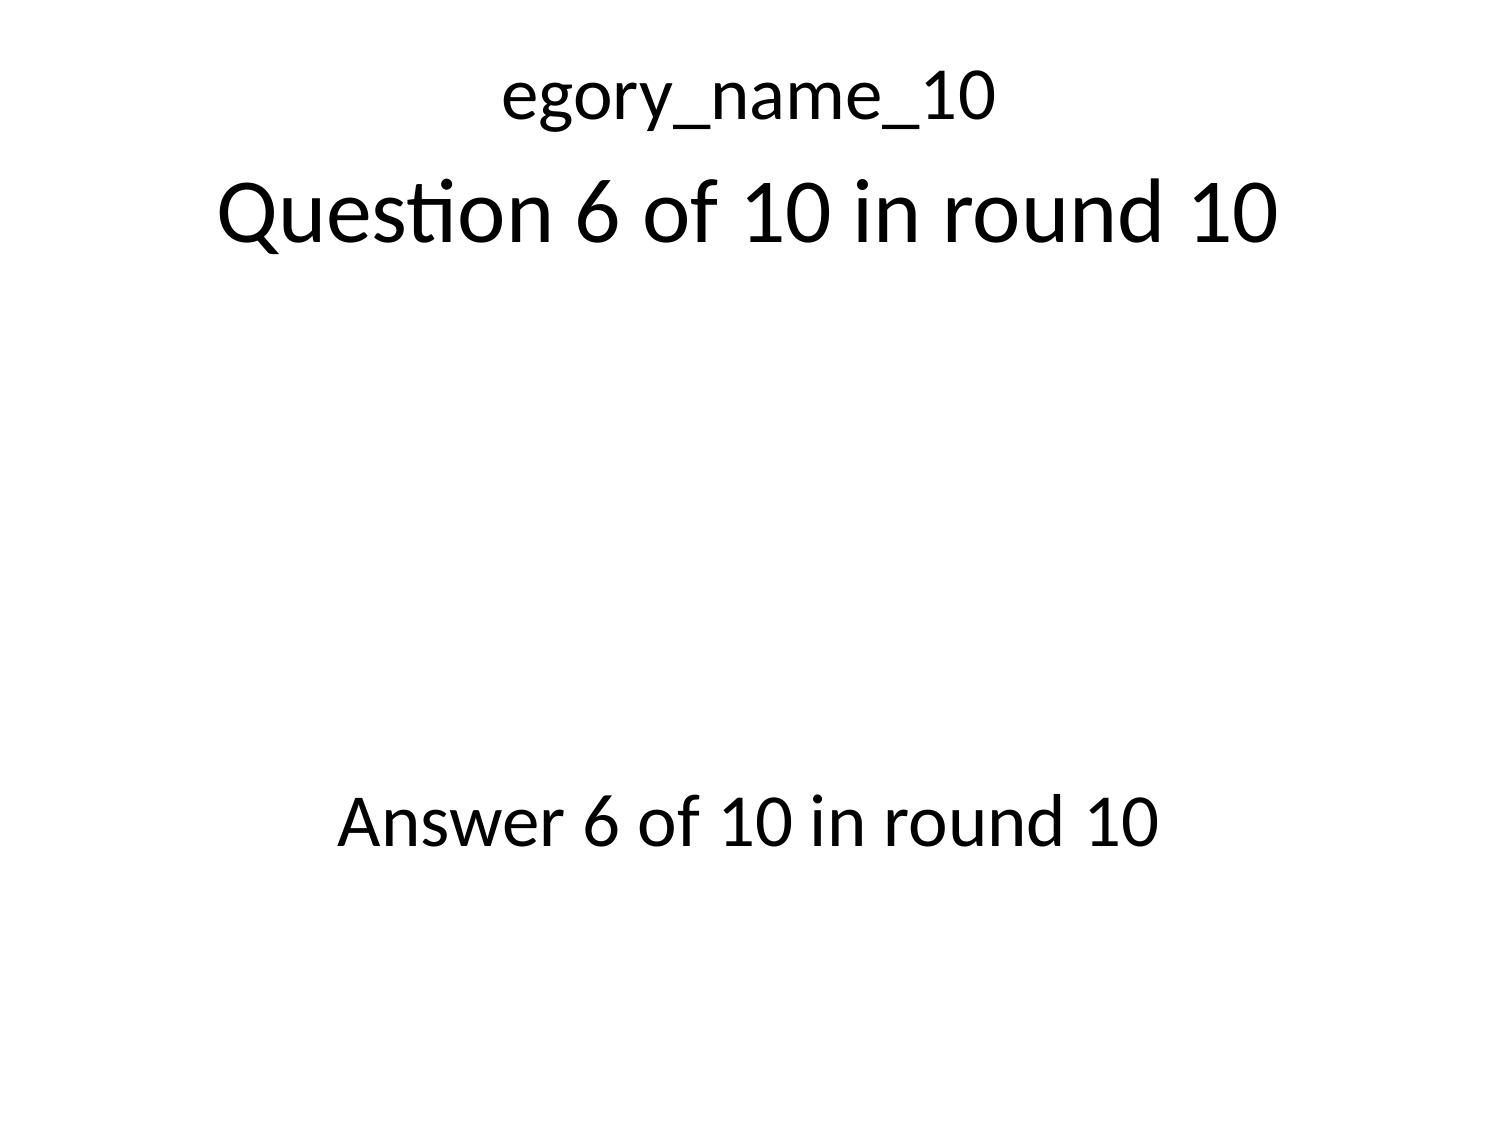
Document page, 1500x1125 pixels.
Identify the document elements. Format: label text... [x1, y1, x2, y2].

text_box Answer 6 of 10 in round 10 [35, 764, 1463, 921]
text_box egory_name_10 [35, 37, 1463, 143]
text_box Question 6 of 10 in round 10 [35, 143, 1463, 764]
